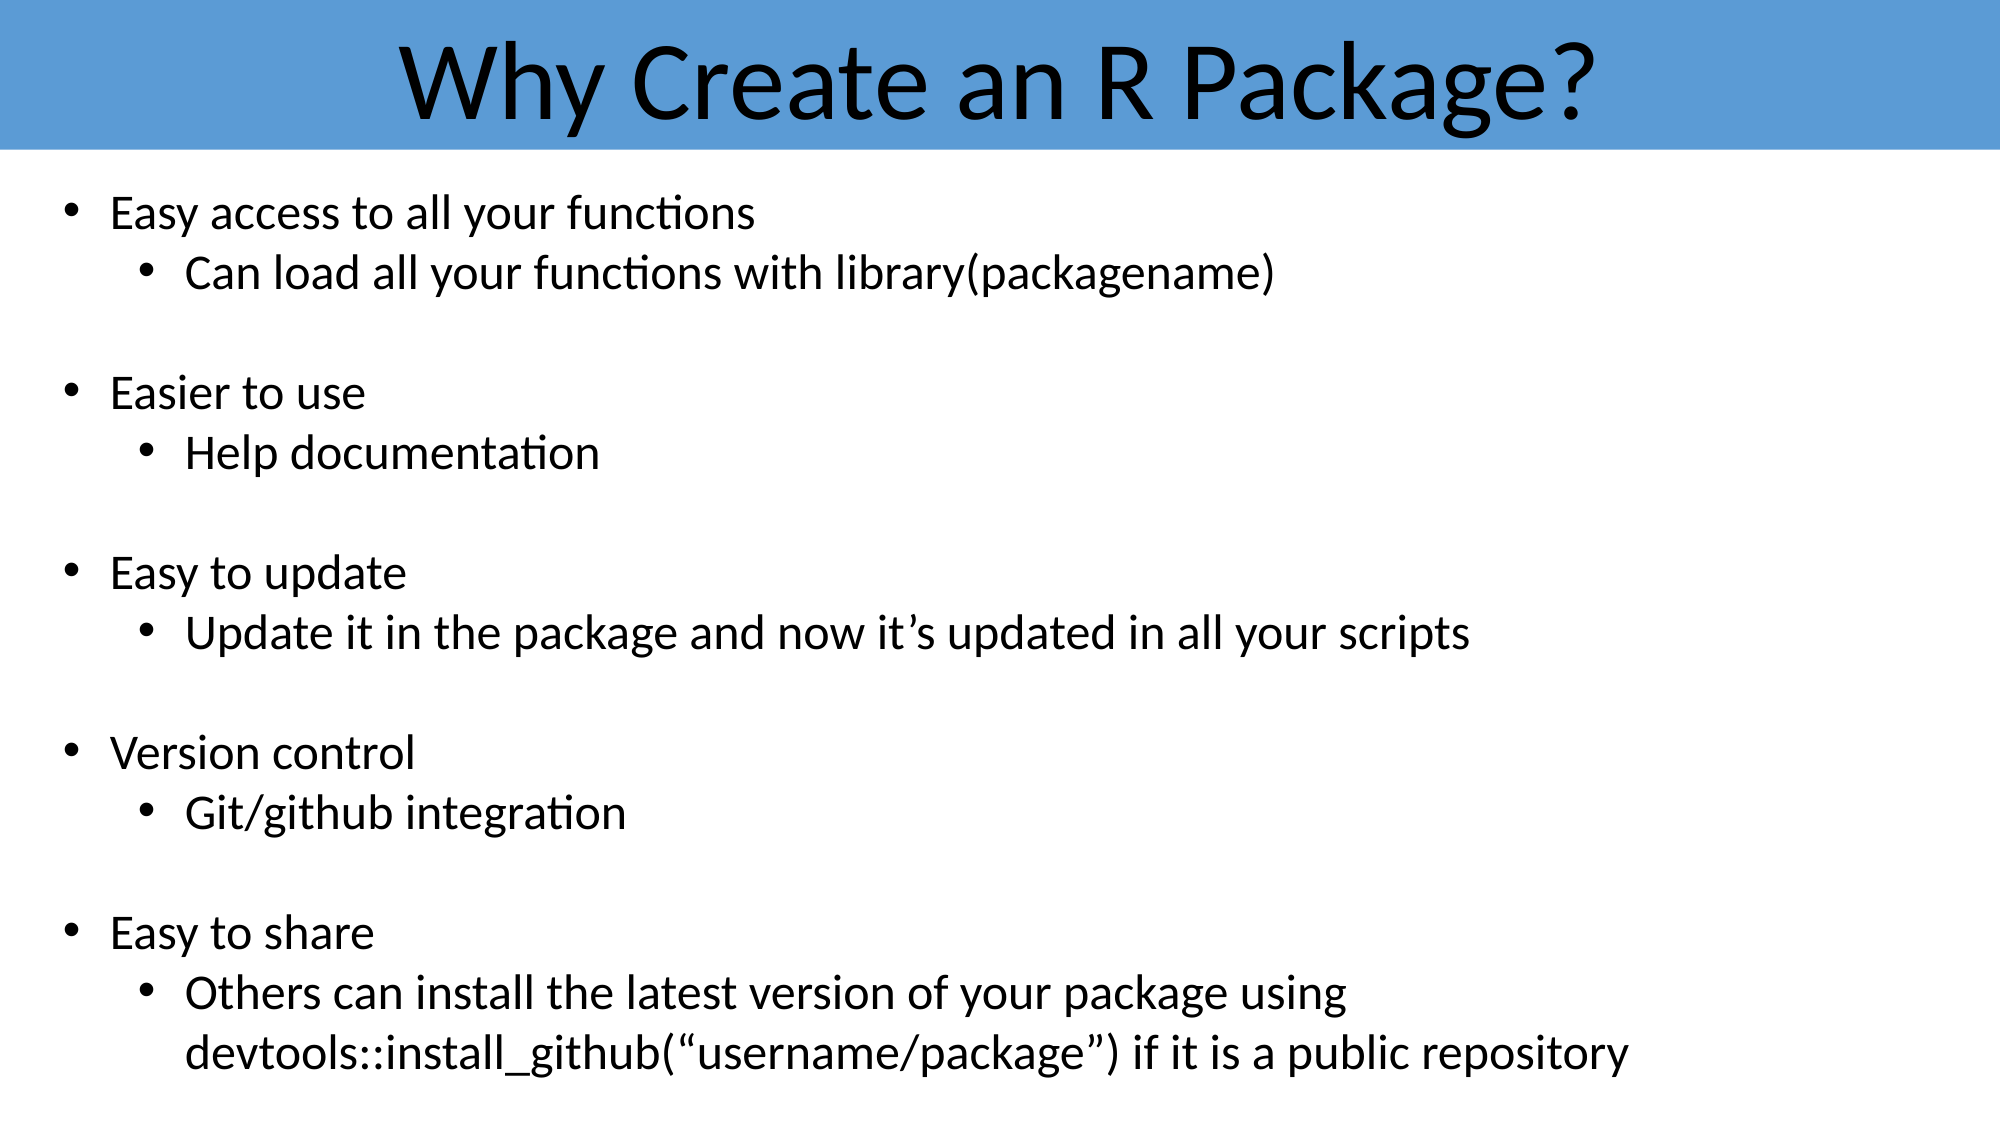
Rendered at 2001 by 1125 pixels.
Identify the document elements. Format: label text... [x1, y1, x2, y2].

text_box Why Create an R Package? [0, 0, 2000, 150]
text_box Easy access to all your functions Can load all your functions with library(packagename) Easier to use Help documentation Easy to update Update it in the package and now it’s updated in all your scripts Version control Git/github integration Easy to share Others can install the latest version of your package using devtools::install_github(“username/package”) if it is a public repository [48, 171, 1938, 1125]
